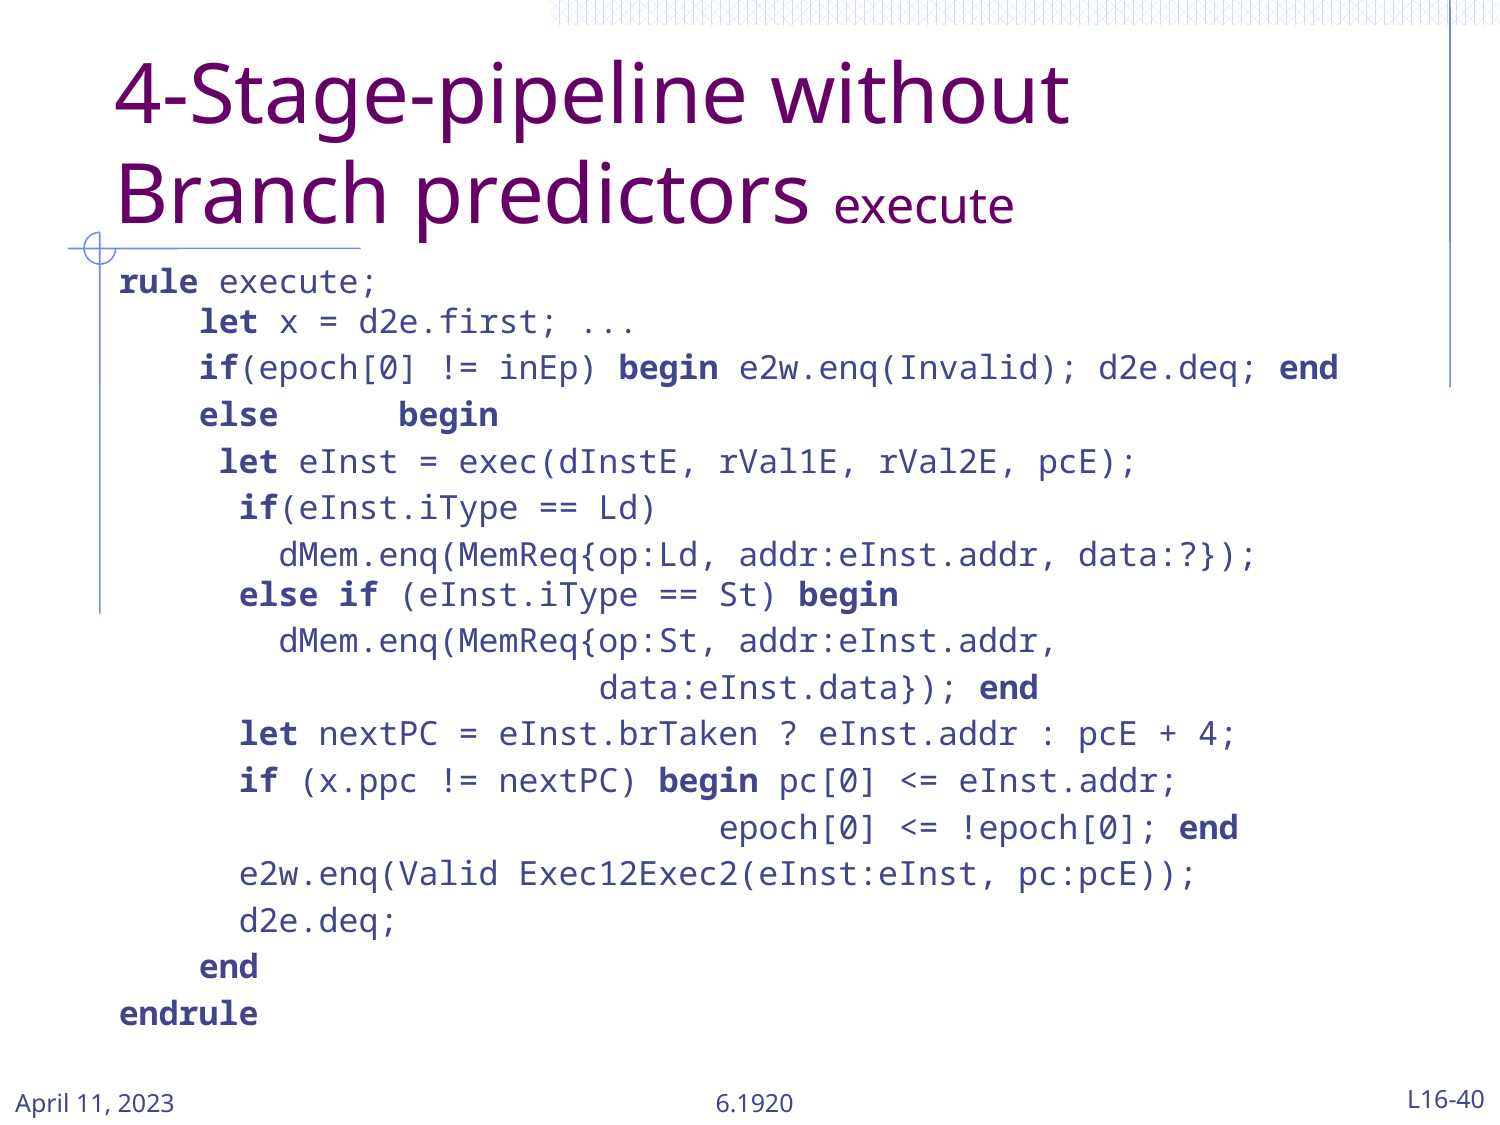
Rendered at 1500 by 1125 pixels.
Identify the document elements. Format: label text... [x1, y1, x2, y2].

title 4-Stage-pipeline without Branch predictors execute [99, 60, 1376, 249]
list rule execute; let x = d2e.first; ... if(epoch[0] != inEp) begin e2w.enq(Invalid); d2e.deq; end else begin let eInst = exec(dInstE, rVal1E, rVal2E, pcE); if(eInst.iType == Ld) dMem.enq(MemReq{op:Ld, addr:eInst.addr, data:?}); else if (eInst.iType == St) begin dMem.enq(MemReq{op:St, addr:eInst.addr, data:eInst.data}); end let nextPC = eInst.brTaken ? eInst.addr : pcE + 4; if (x.ppc != nextPC) begin pc[0] <= eInst.addr; epoch[0] <= !epoch[0]; end e2w.enq(Valid Exec12Exec2(eInst:eInst, pc:pcE)); d2e.deq; end endrule [103, 252, 1451, 1061]
footer 6.1920 [508, 1049, 1002, 1125]
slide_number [0, 1049, 313, 1125]
slide_number L16-40 [1187, 1049, 1500, 1125]
